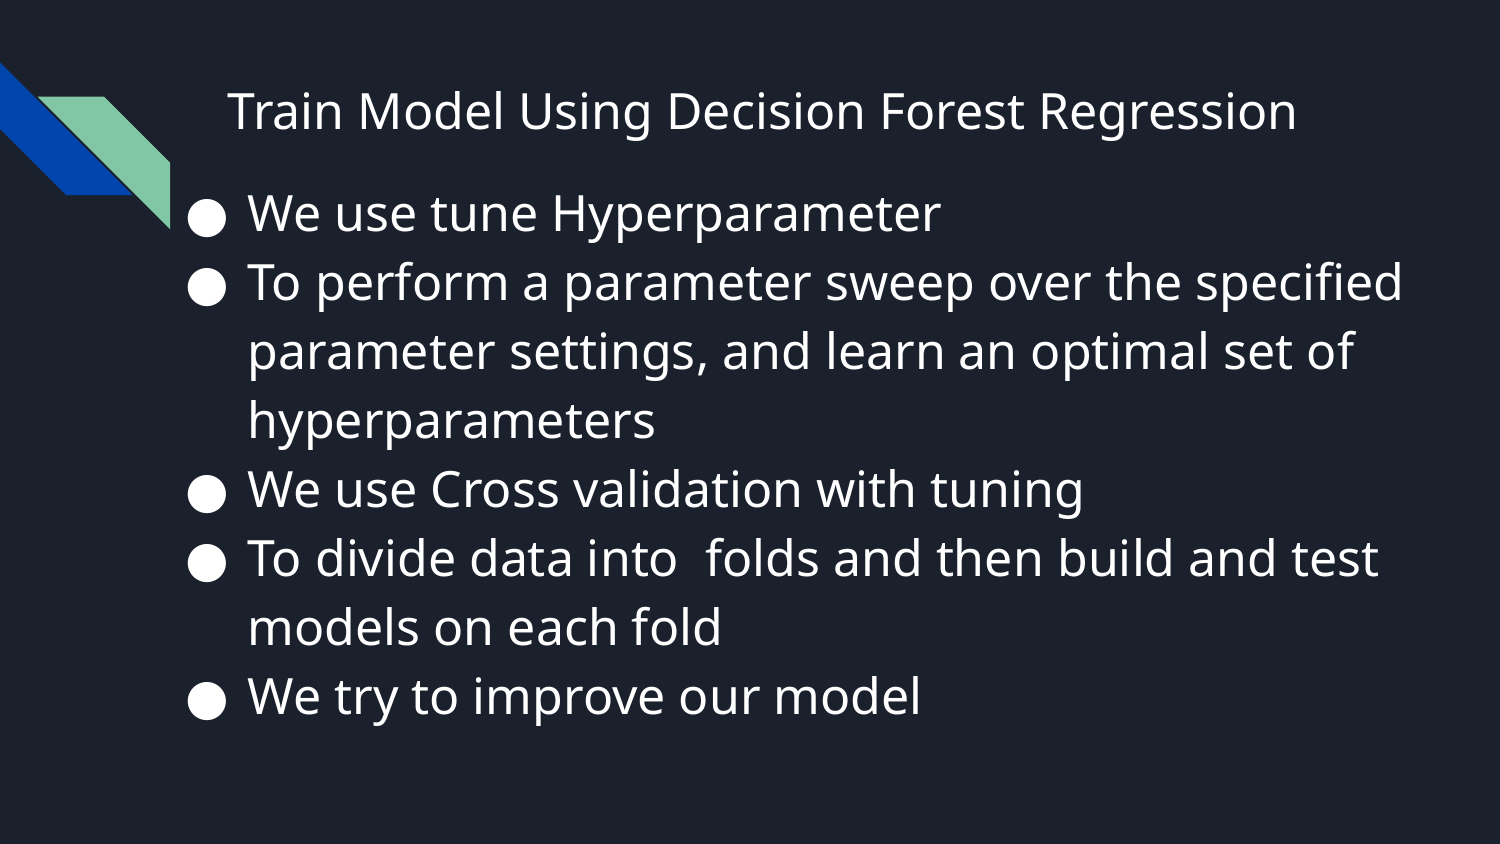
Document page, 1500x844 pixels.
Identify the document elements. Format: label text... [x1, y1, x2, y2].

list We use tune Hyperparameter To perform a parameter sweep over the specified parameter settings, and learn an optimal set of hyperparameters We use Cross validation with tuning To divide data into folds and then build and test models on each fold We try to improve our model [157, 64, 1445, 661]
